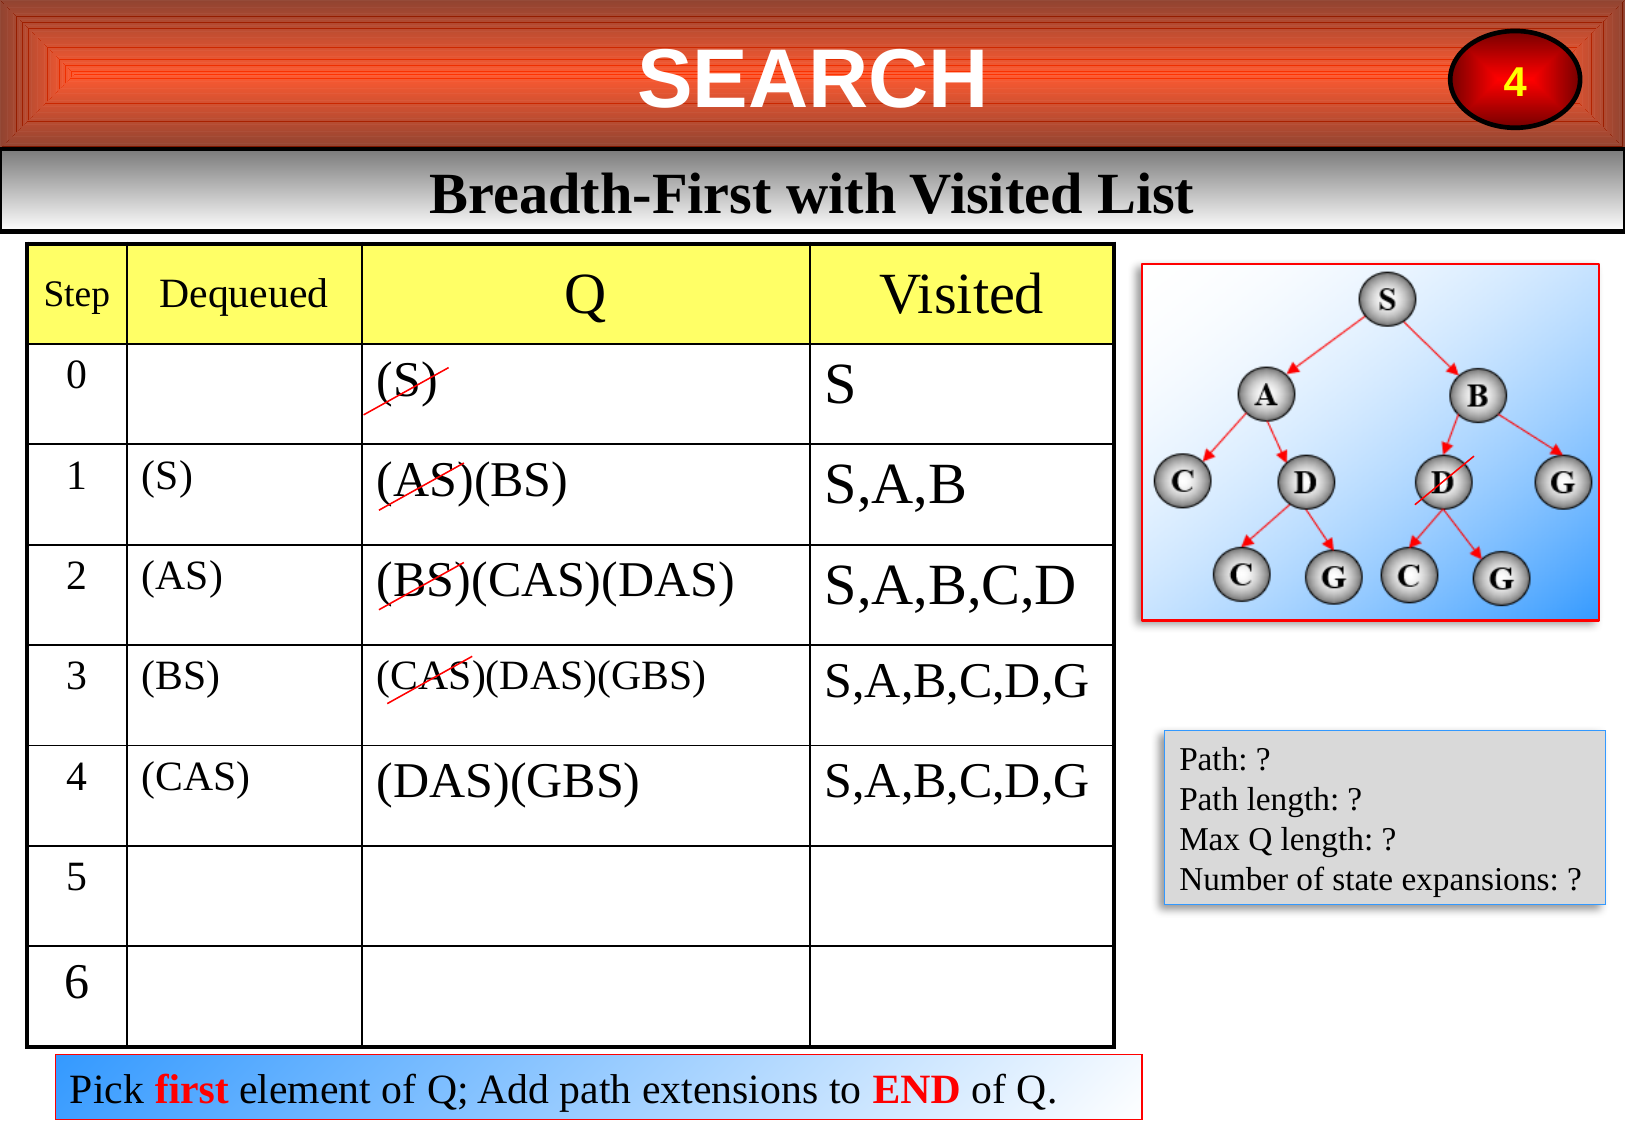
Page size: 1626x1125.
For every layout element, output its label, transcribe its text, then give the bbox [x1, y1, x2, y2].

table_cell (CAS) [128, 746, 361, 845]
text_box Pick first element of Q; Add path extensions to END of Q. [55, 1054, 1142, 1120]
table_cell S,A,B,C,D,G [811, 646, 1112, 745]
table_cell (BS) [128, 646, 361, 745]
table_cell (AS) [128, 546, 361, 644]
picture [1142, 264, 1599, 620]
table_cell 4 [29, 746, 126, 845]
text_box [363, 367, 449, 416]
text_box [1414, 455, 1475, 505]
table_cell S,A,B [811, 445, 1112, 544]
table_cell (AS)(BS) [363, 445, 809, 544]
table_cell (CAS)(DAS)(GBS) [363, 646, 809, 745]
table_cell [811, 947, 1112, 1045]
table_cell 0 [29, 345, 126, 443]
text_box 4 [1450, 30, 1581, 128]
table_cell [128, 947, 361, 1045]
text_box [378, 462, 465, 511]
table_cell 3 [29, 646, 126, 745]
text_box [387, 656, 473, 704]
table_header Step [29, 246, 126, 343]
text_box Path: ? Path length: ? Max Q length: ? Number of state expansions: ? [1164, 730, 1606, 905]
table_cell 6 [29, 947, 126, 1045]
table_cell (S) [363, 345, 809, 443]
table_cell [363, 847, 809, 945]
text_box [378, 562, 465, 610]
table_cell S,A,B,C,D,G [811, 746, 1112, 845]
table_header Dequeued [128, 246, 361, 343]
table_header Visited [811, 246, 1112, 343]
table_cell 5 [29, 847, 126, 945]
table_cell [363, 947, 809, 1045]
table_cell (DAS)(GBS) [363, 746, 809, 845]
text_box SEARCH [0, 0, 1625, 148]
text_box Breadth-First with Visited List [0, 148, 1625, 232]
table_cell S,A,B,C,D [811, 546, 1112, 644]
table_cell [128, 847, 361, 945]
table_cell [128, 345, 361, 443]
table_cell (S) [128, 445, 361, 544]
table_cell S [811, 345, 1112, 443]
table_cell 2 [29, 546, 126, 644]
table_header Q [363, 246, 809, 343]
table_cell (BS)(CAS)(DAS) [363, 546, 809, 644]
table_cell 1 [29, 445, 126, 544]
table_cell [811, 847, 1112, 945]
